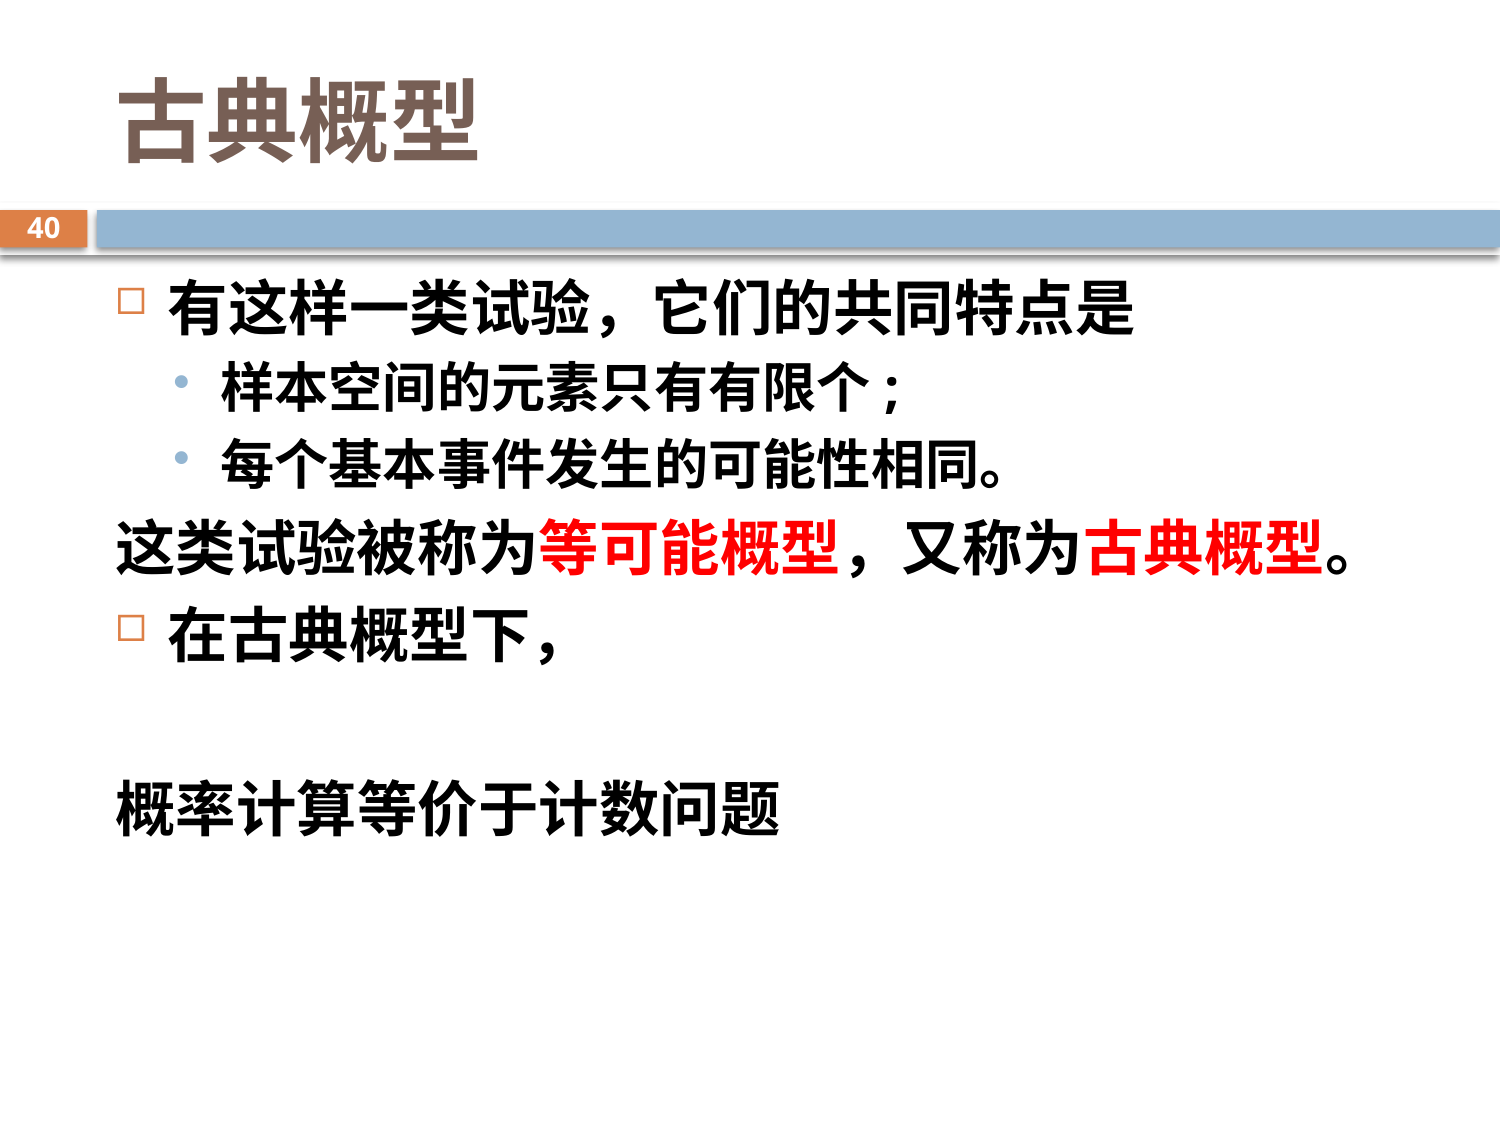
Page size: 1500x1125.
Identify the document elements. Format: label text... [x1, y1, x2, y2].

slide_number 40 [0, 208, 88, 249]
title 古典概型 [100, 37, 1438, 200]
